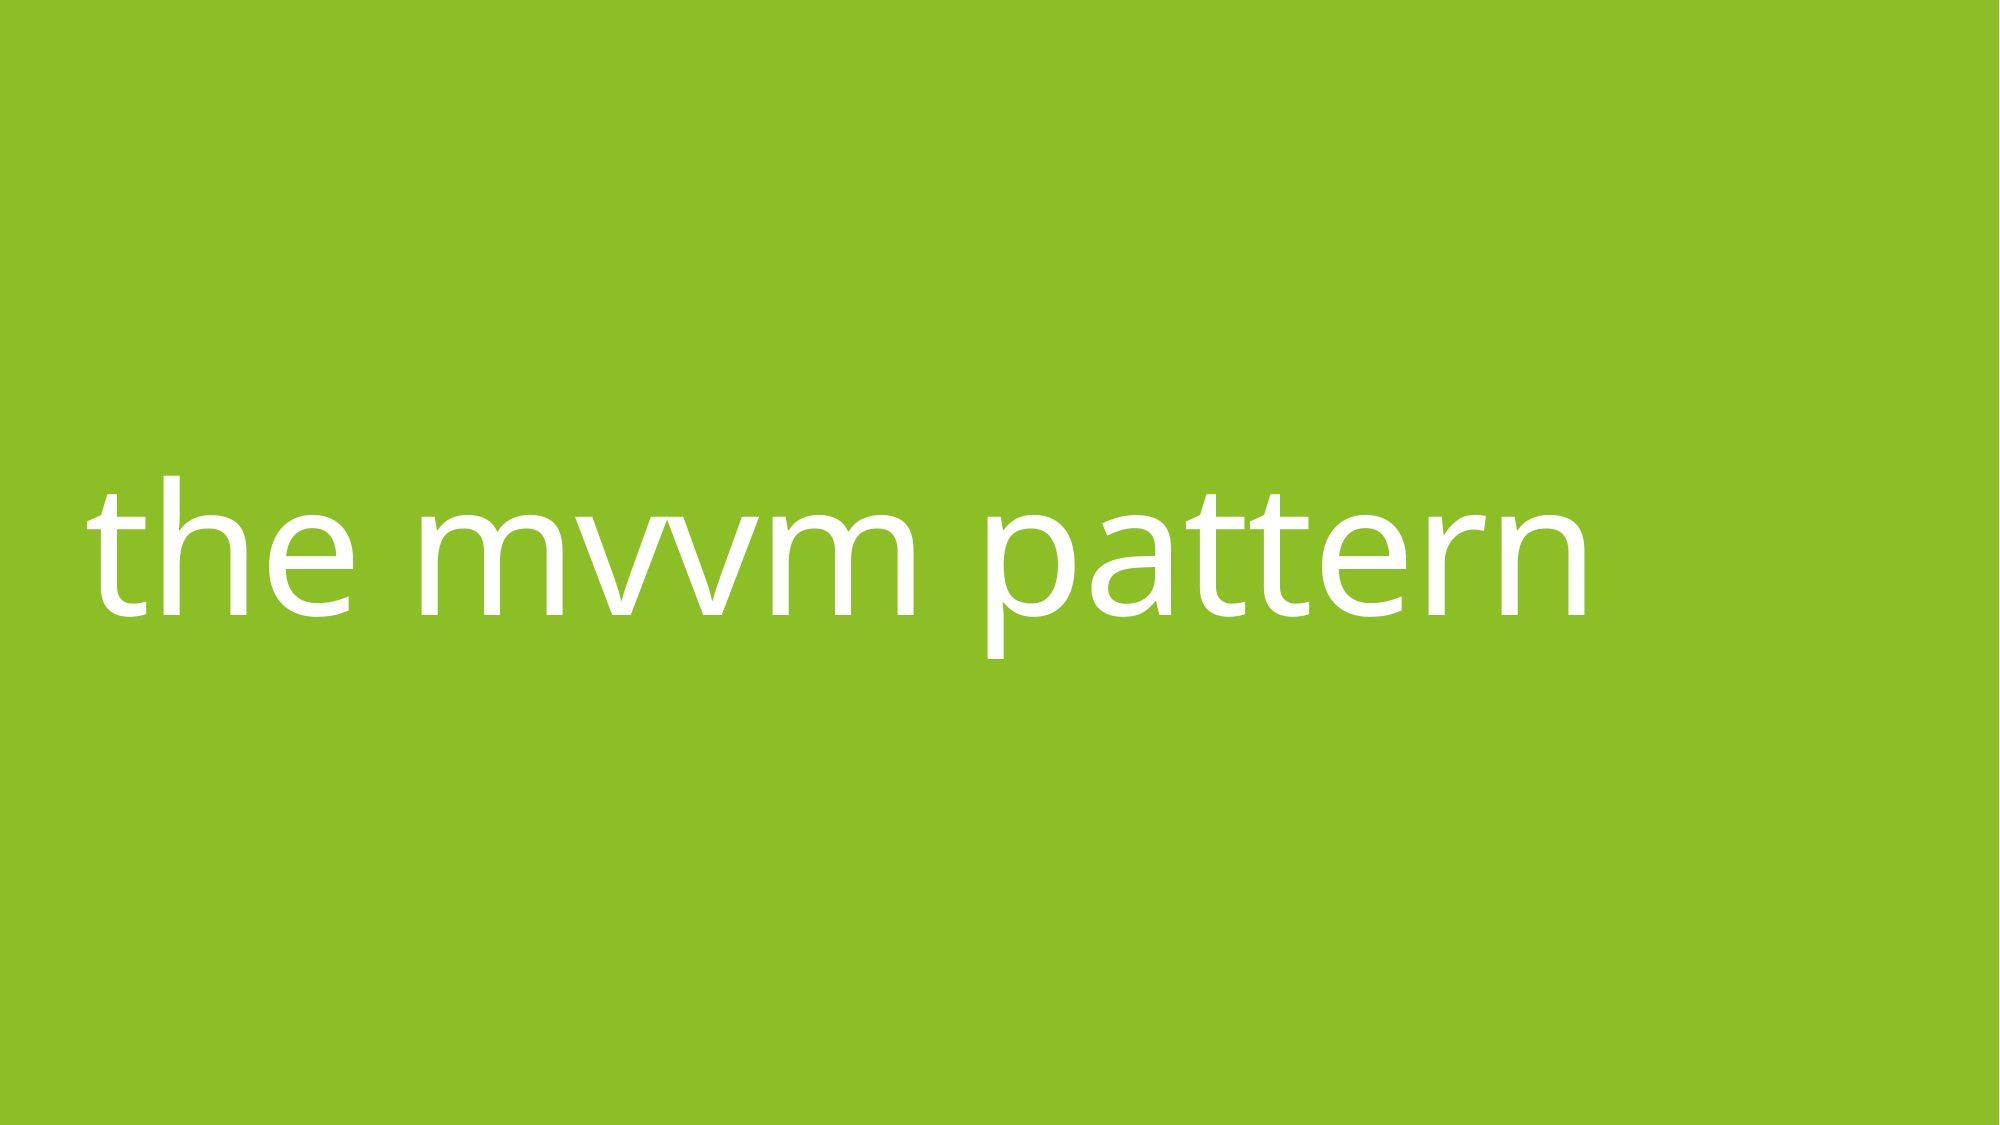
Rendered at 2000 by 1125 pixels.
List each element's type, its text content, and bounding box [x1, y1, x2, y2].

list the mvvm pattern [84, 456, 1916, 657]
